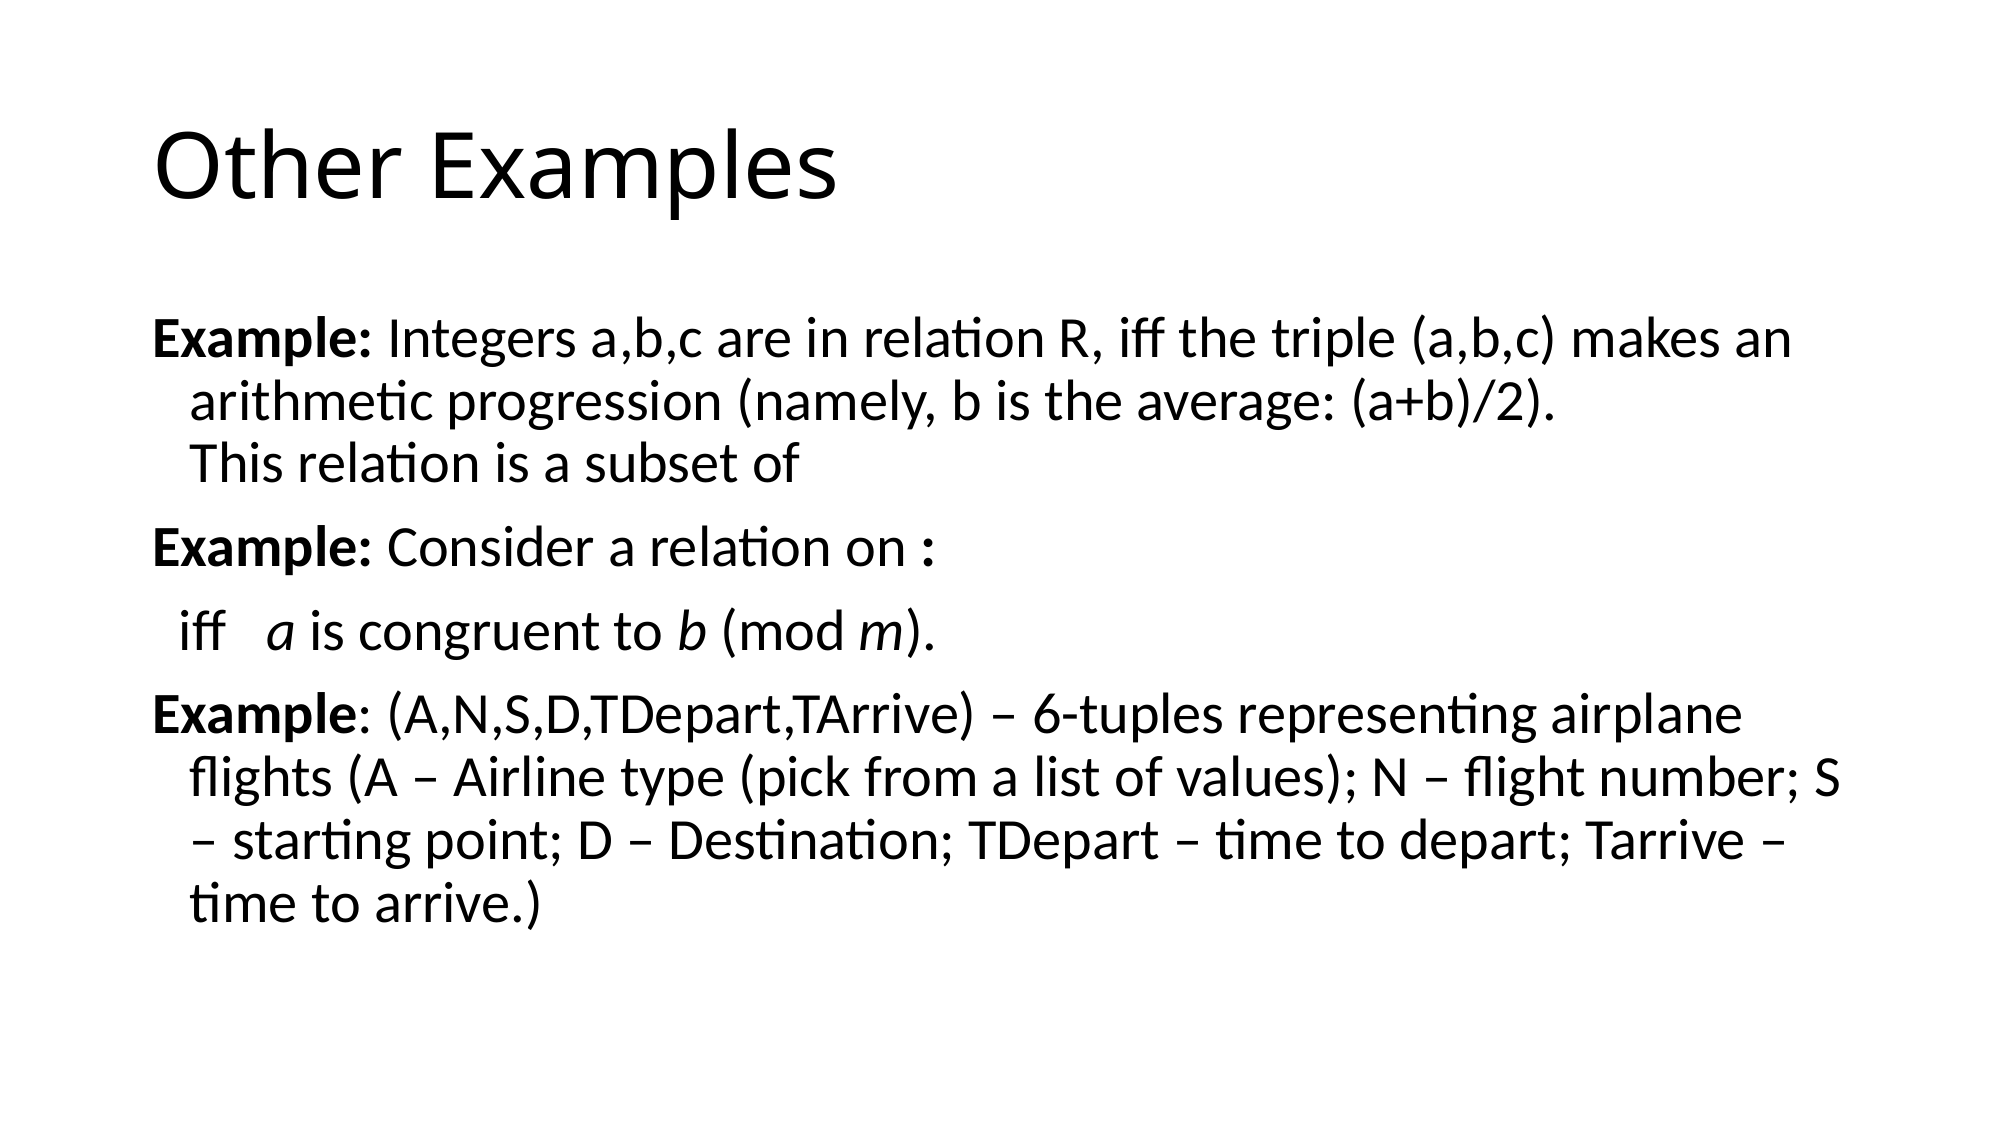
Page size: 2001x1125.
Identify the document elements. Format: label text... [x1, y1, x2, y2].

title Other Examples [137, 59, 1863, 278]
